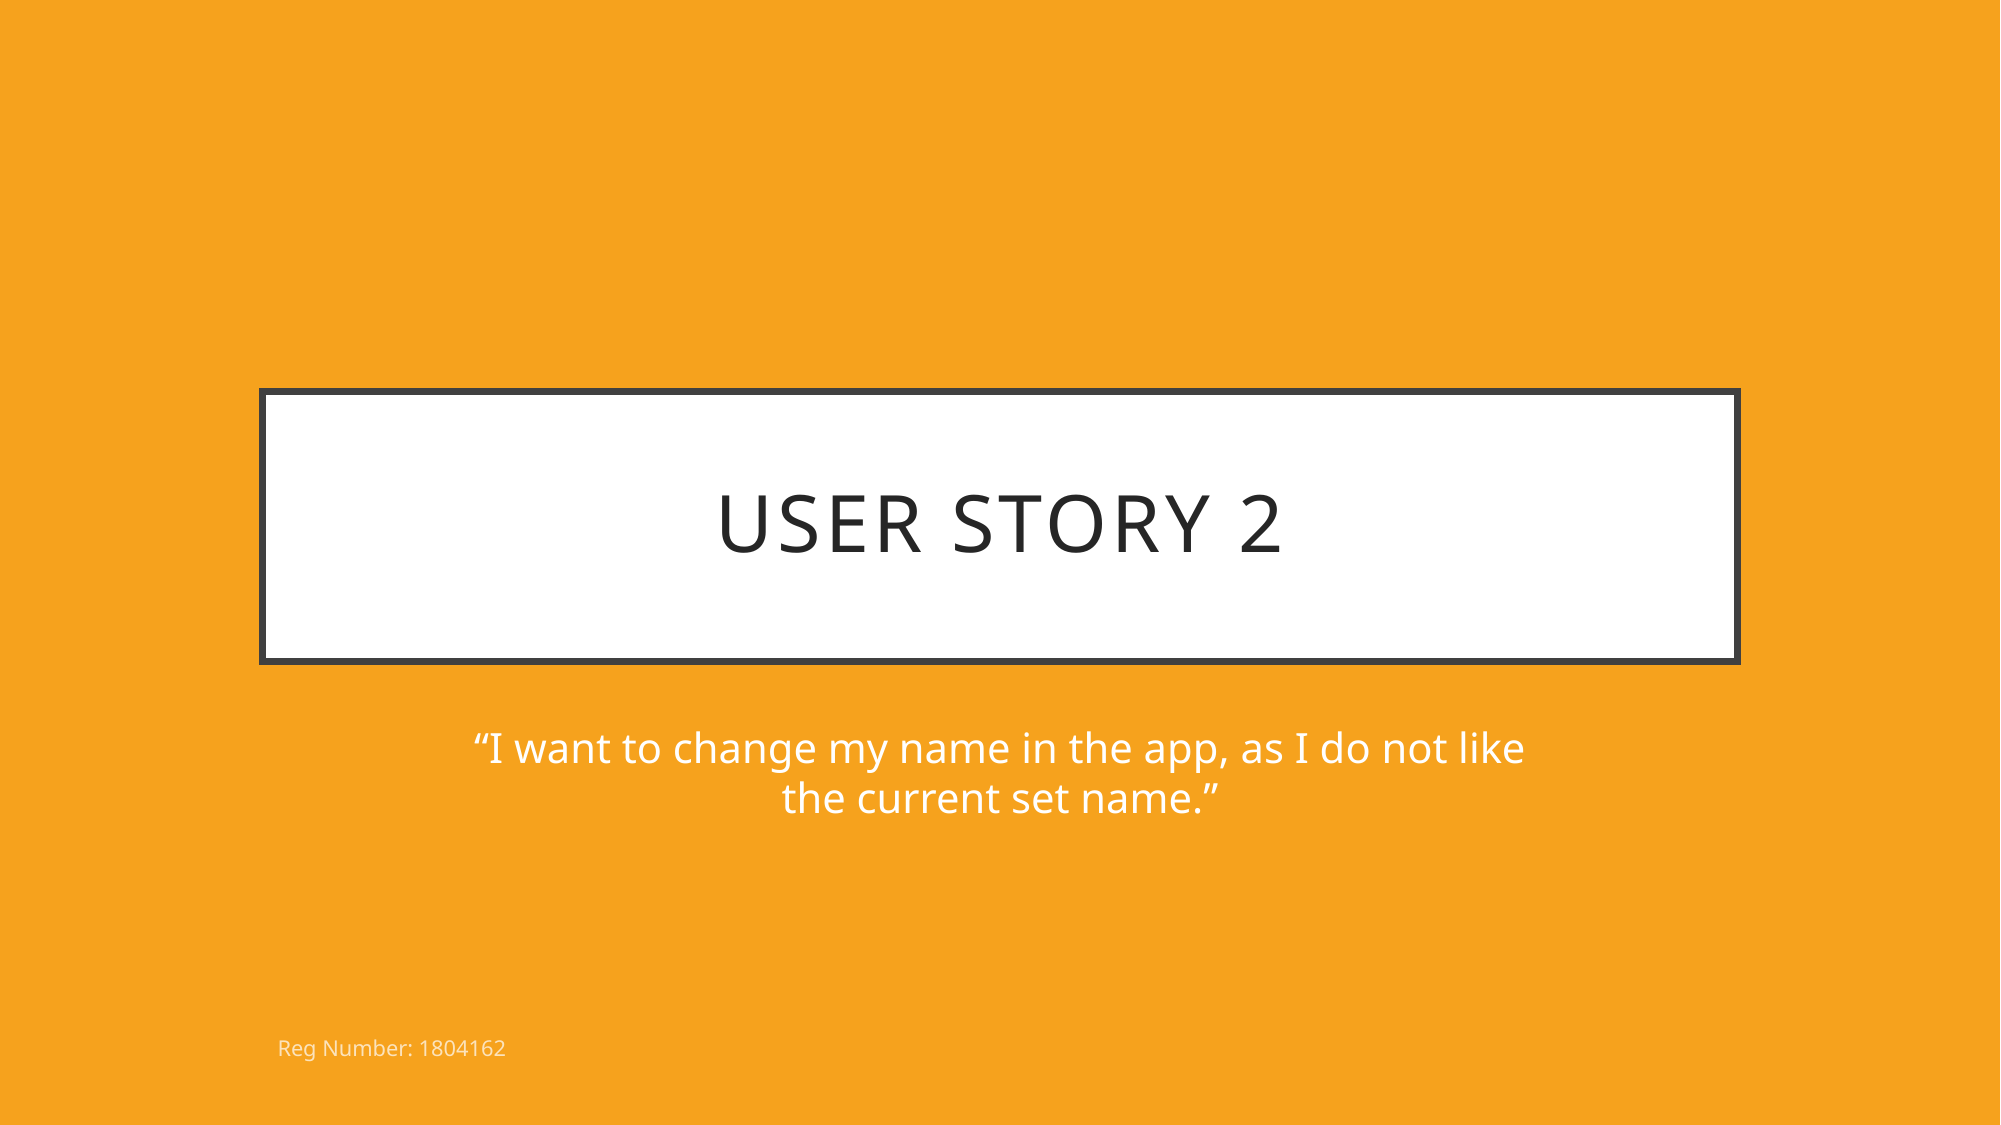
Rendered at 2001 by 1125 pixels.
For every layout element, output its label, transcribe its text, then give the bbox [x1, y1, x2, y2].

footer Reg Number: 1804162 [262, 1023, 1231, 1076]
title User Story 2 [259, 388, 1741, 665]
list “I want to change my name in the app, as I do not like the current set name.” [442, 713, 1558, 922]
